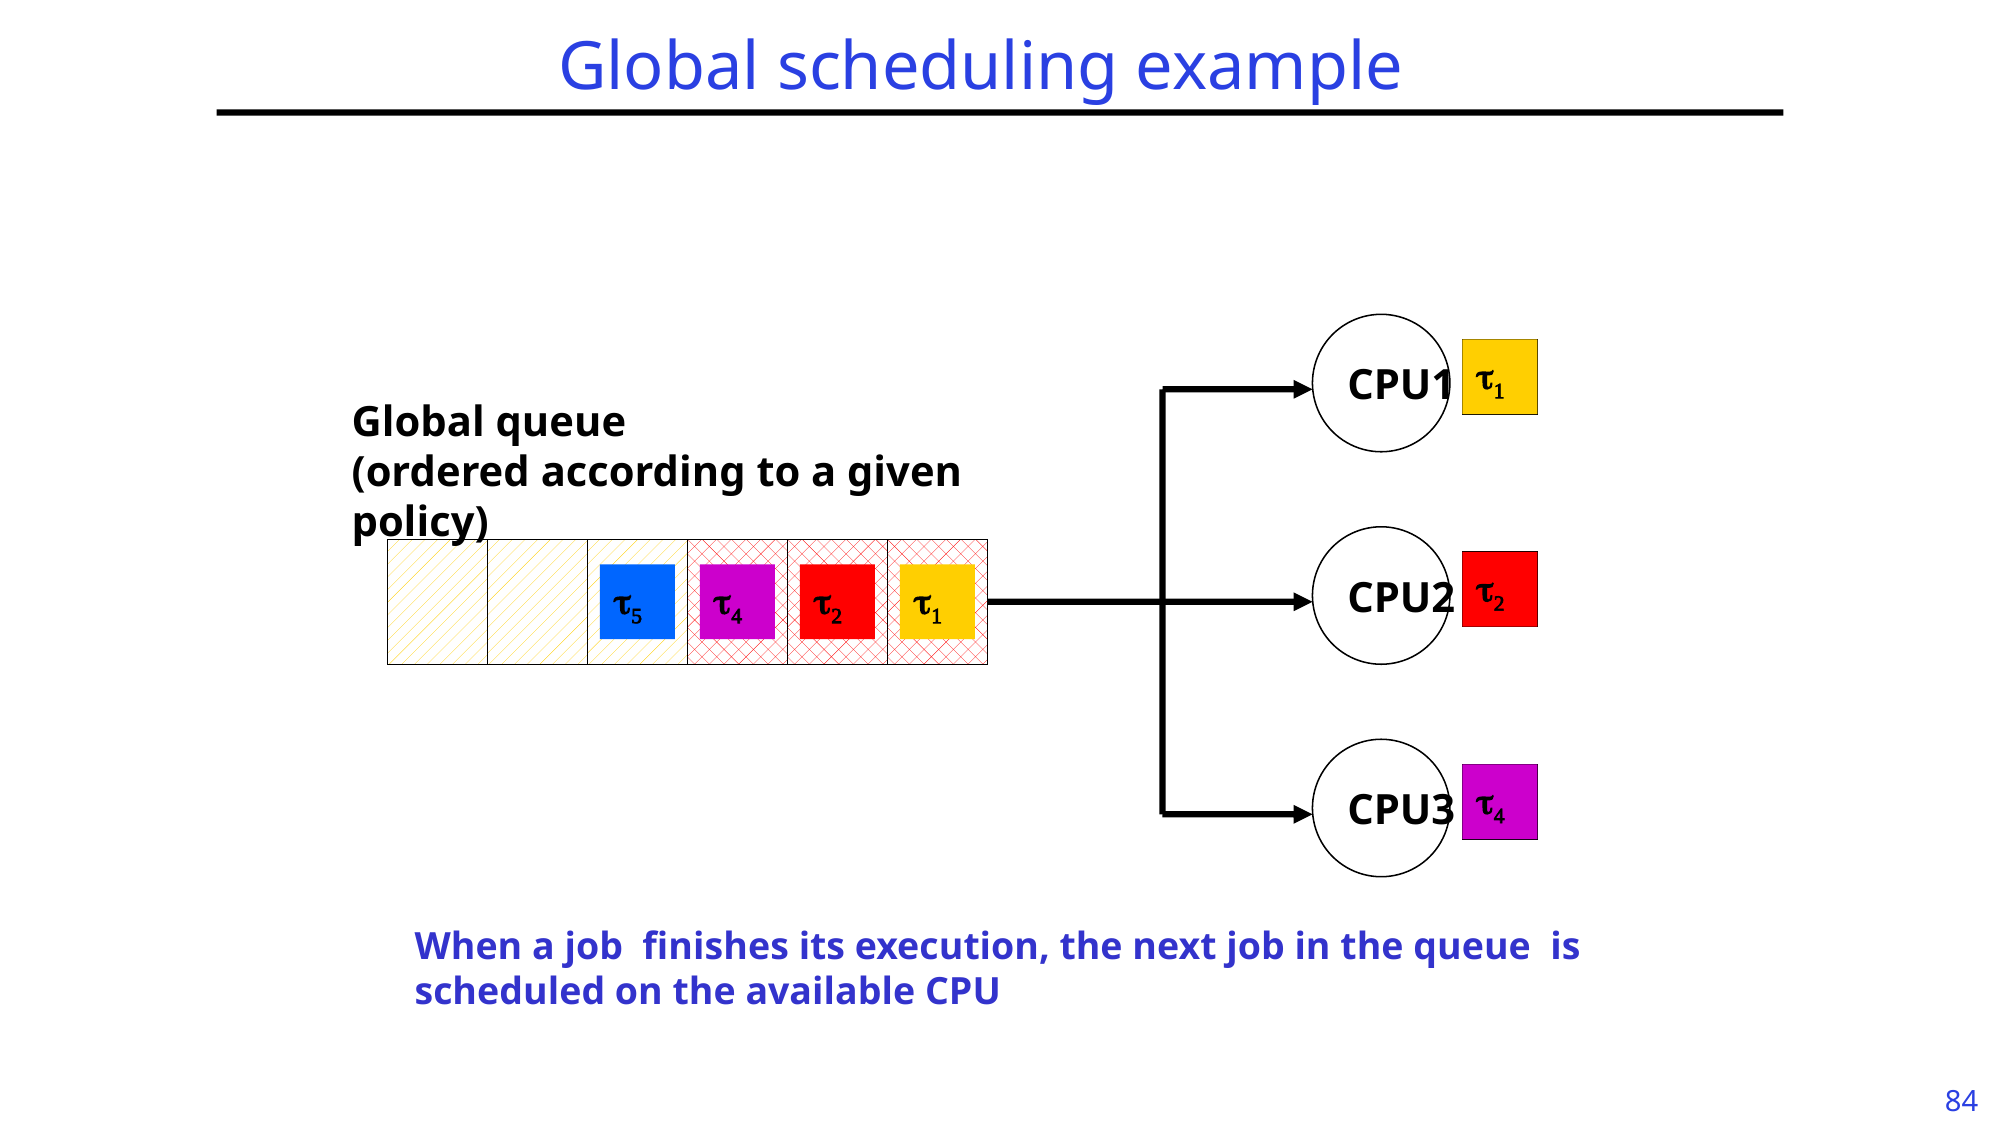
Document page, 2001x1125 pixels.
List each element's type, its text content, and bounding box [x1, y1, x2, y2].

text_box CPU2 [1312, 526, 1450, 665]
text_box [1163, 383, 1313, 396]
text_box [387, 539, 988, 665]
text_box t1 [1462, 339, 1538, 415]
text_box CPU1 [1312, 314, 1450, 452]
title Global scheduling example [387, 0, 1575, 162]
text_box t4 [1462, 764, 1538, 840]
text_box [1163, 595, 1313, 609]
text_box CPU3 [1312, 739, 1450, 877]
text_box t2 [1462, 551, 1538, 627]
text_box Global queue (ordered according to a given policy) [336, 387, 1048, 553]
text_box [1163, 808, 1313, 821]
